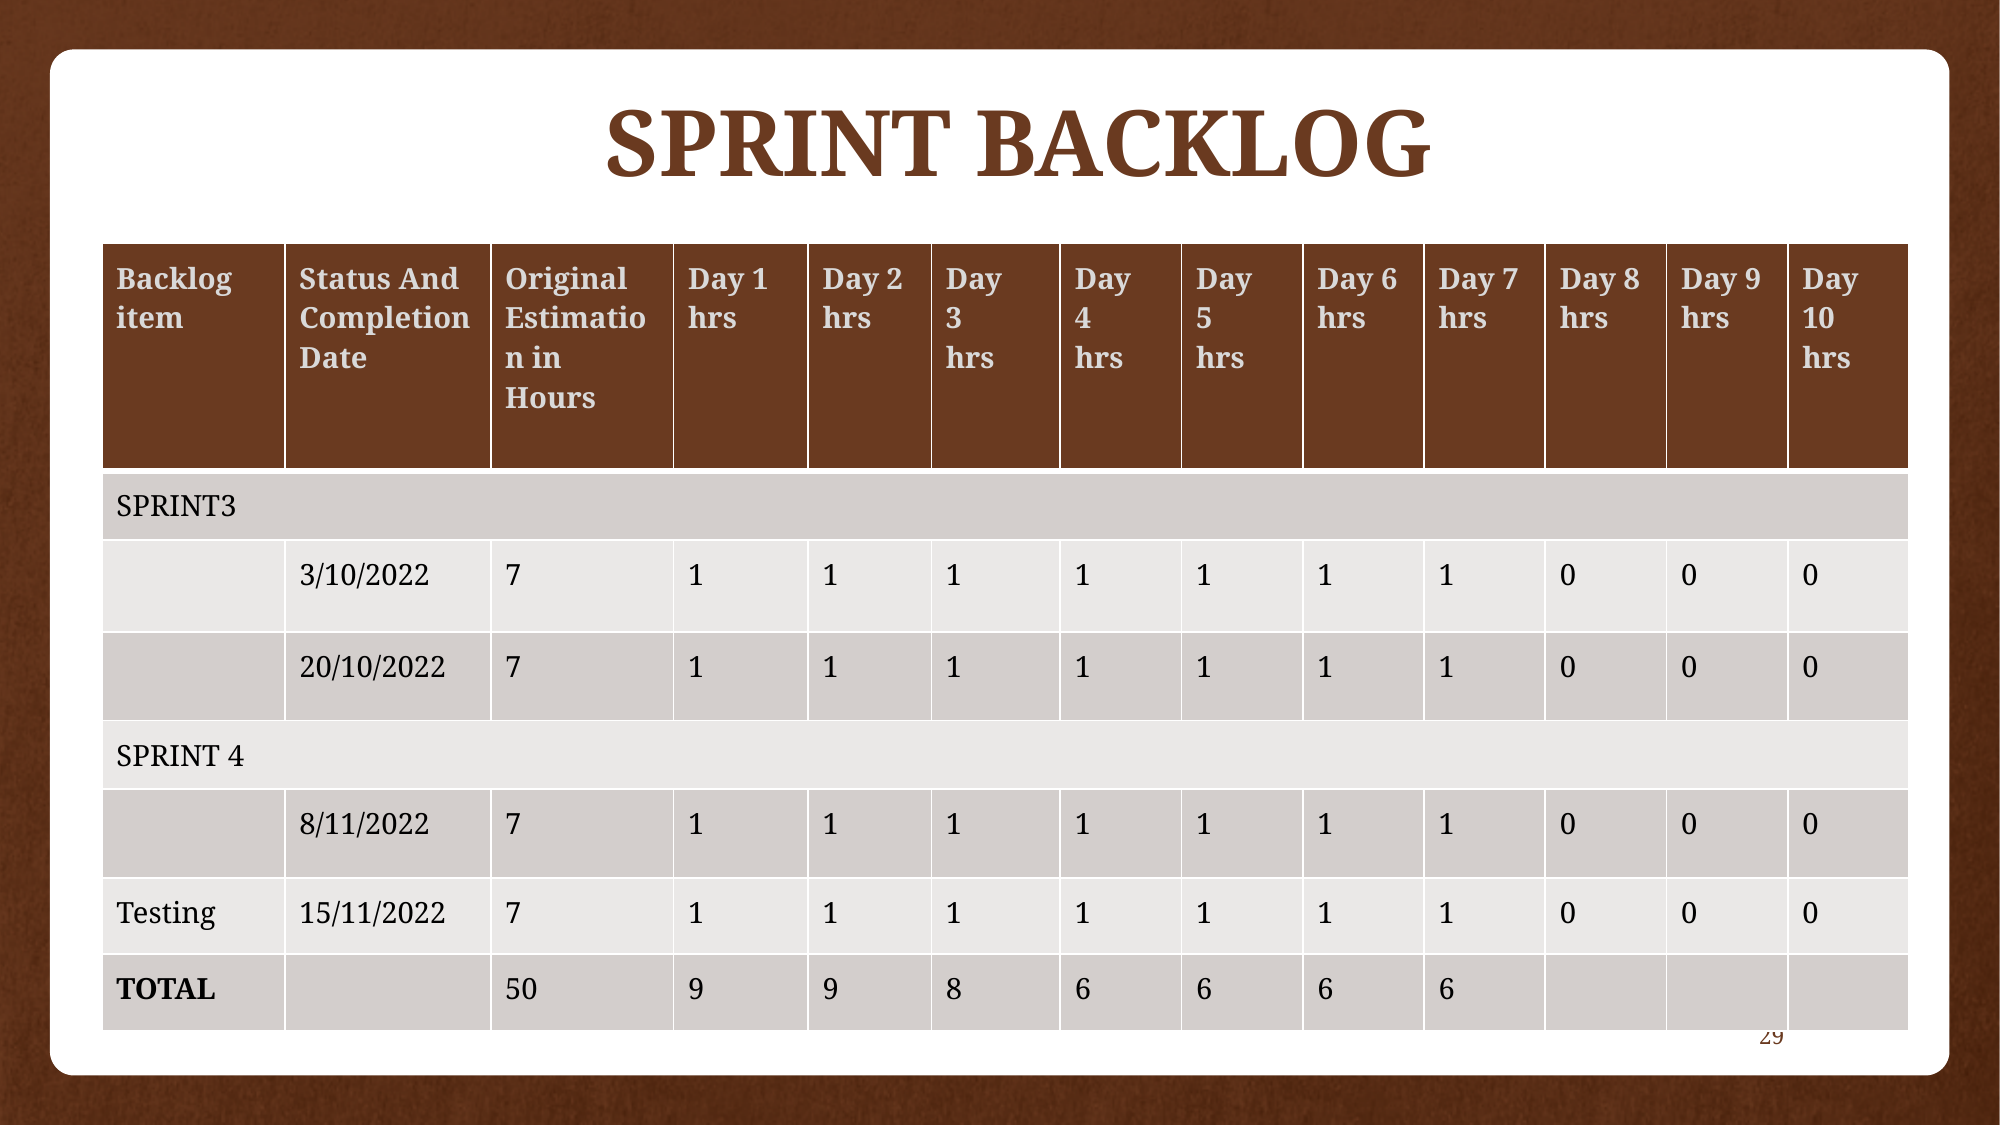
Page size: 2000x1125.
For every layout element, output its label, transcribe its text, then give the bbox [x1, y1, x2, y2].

table_header Day 7 hrs [1425, 244, 1544, 468]
table_header Day 10 hrs [1789, 244, 1908, 468]
table_cell 1 [1061, 790, 1181, 877]
table_cell 1 [1061, 633, 1181, 720]
table_cell 0 [1667, 879, 1787, 953]
table_cell 8/11/2022 [286, 790, 490, 877]
table_cell 1 [1304, 541, 1423, 631]
table_header Day 8 hrs [1546, 244, 1666, 468]
table_cell 0 [1789, 633, 1908, 720]
table_cell 1 [674, 879, 807, 953]
table_cell 15/11/2022 [286, 879, 490, 953]
table_cell 1 [1061, 541, 1181, 631]
table_cell 7 [492, 790, 673, 877]
slide_number 29 [1682, 1032, 1800, 1063]
title SPRINT BACKLOG [220, 53, 1820, 203]
table_cell 6 [1182, 955, 1302, 1030]
table_cell 6 [1061, 955, 1181, 1030]
table_cell 3/10/2022 [286, 541, 490, 631]
table_cell 1 [1304, 633, 1423, 720]
table_cell 1 [674, 541, 807, 631]
table_cell 9 [674, 955, 807, 1030]
table_cell 0 [1667, 790, 1787, 877]
table_cell 50 [492, 955, 673, 1030]
table_cell 0 [1667, 633, 1787, 720]
table_cell [103, 633, 284, 720]
table_header Day 4 hrs [1061, 244, 1181, 468]
table_cell [103, 790, 284, 877]
table_header Day 6 hrs [1304, 244, 1423, 468]
table_cell Testing [103, 879, 284, 953]
table_header Day 5 hrs [1182, 244, 1302, 468]
table_cell 1 [1061, 879, 1181, 953]
table_cell 1 [809, 790, 931, 877]
table_cell 1 [932, 633, 1059, 720]
table_cell 1 [809, 633, 931, 720]
table_cell 6 [1304, 955, 1423, 1030]
table_cell 1 [932, 541, 1059, 631]
table_cell 1 [1182, 879, 1302, 953]
table_cell 0 [1789, 790, 1908, 877]
table_cell 1 [809, 541, 931, 631]
table_cell 1 [809, 879, 931, 953]
table_header Day 1 hrs [674, 244, 807, 468]
table_cell 0 [1667, 541, 1787, 631]
table_cell [1789, 955, 1908, 1030]
table_cell SPRINT 4 [103, 721, 1908, 788]
table_cell 0 [1546, 879, 1666, 953]
table_header Day 3 hrs [932, 244, 1059, 468]
table_cell [286, 955, 490, 1030]
table_cell 0 [1789, 879, 1908, 953]
table_cell 1 [932, 790, 1059, 877]
table_cell 7 [492, 633, 673, 720]
table_cell 1 [674, 790, 807, 877]
table_cell 1 [932, 879, 1059, 953]
table_cell [1667, 955, 1787, 1030]
table_cell 6 [1425, 955, 1544, 1030]
table_header Day 2 hrs [809, 244, 931, 468]
table_cell 7 [492, 541, 673, 631]
table_cell 1 [1304, 879, 1423, 953]
table_cell 0 [1789, 541, 1908, 631]
table_cell 1 [1425, 790, 1544, 877]
table_header Status And Completion Date [286, 244, 490, 468]
table_cell 20/10/2022 [286, 633, 490, 720]
table_cell 0 [1546, 633, 1666, 720]
table_cell [1546, 955, 1666, 1030]
table_header Original Estimation in Hours [492, 244, 673, 468]
table_cell 7 [492, 879, 673, 953]
table_cell 1 [1425, 879, 1544, 953]
table_cell 1 [1304, 790, 1423, 877]
table_cell 1 [674, 633, 807, 720]
table_cell [103, 541, 284, 631]
table_cell 9 [809, 955, 931, 1030]
table_cell SPRINT3 [103, 474, 1908, 539]
table_cell 0 [1546, 790, 1666, 877]
table_cell 1 [1182, 633, 1302, 720]
table_header Backlog item [103, 244, 284, 468]
table_cell TOTAL [103, 955, 284, 1030]
table_cell 8 [932, 955, 1059, 1030]
table_cell 1 [1425, 633, 1544, 720]
table_cell 1 [1182, 541, 1302, 631]
table_cell 0 [1546, 541, 1666, 631]
table_header Day 9 hrs [1667, 244, 1787, 468]
table_cell 1 [1425, 541, 1544, 631]
table_cell 1 [1182, 790, 1302, 877]
